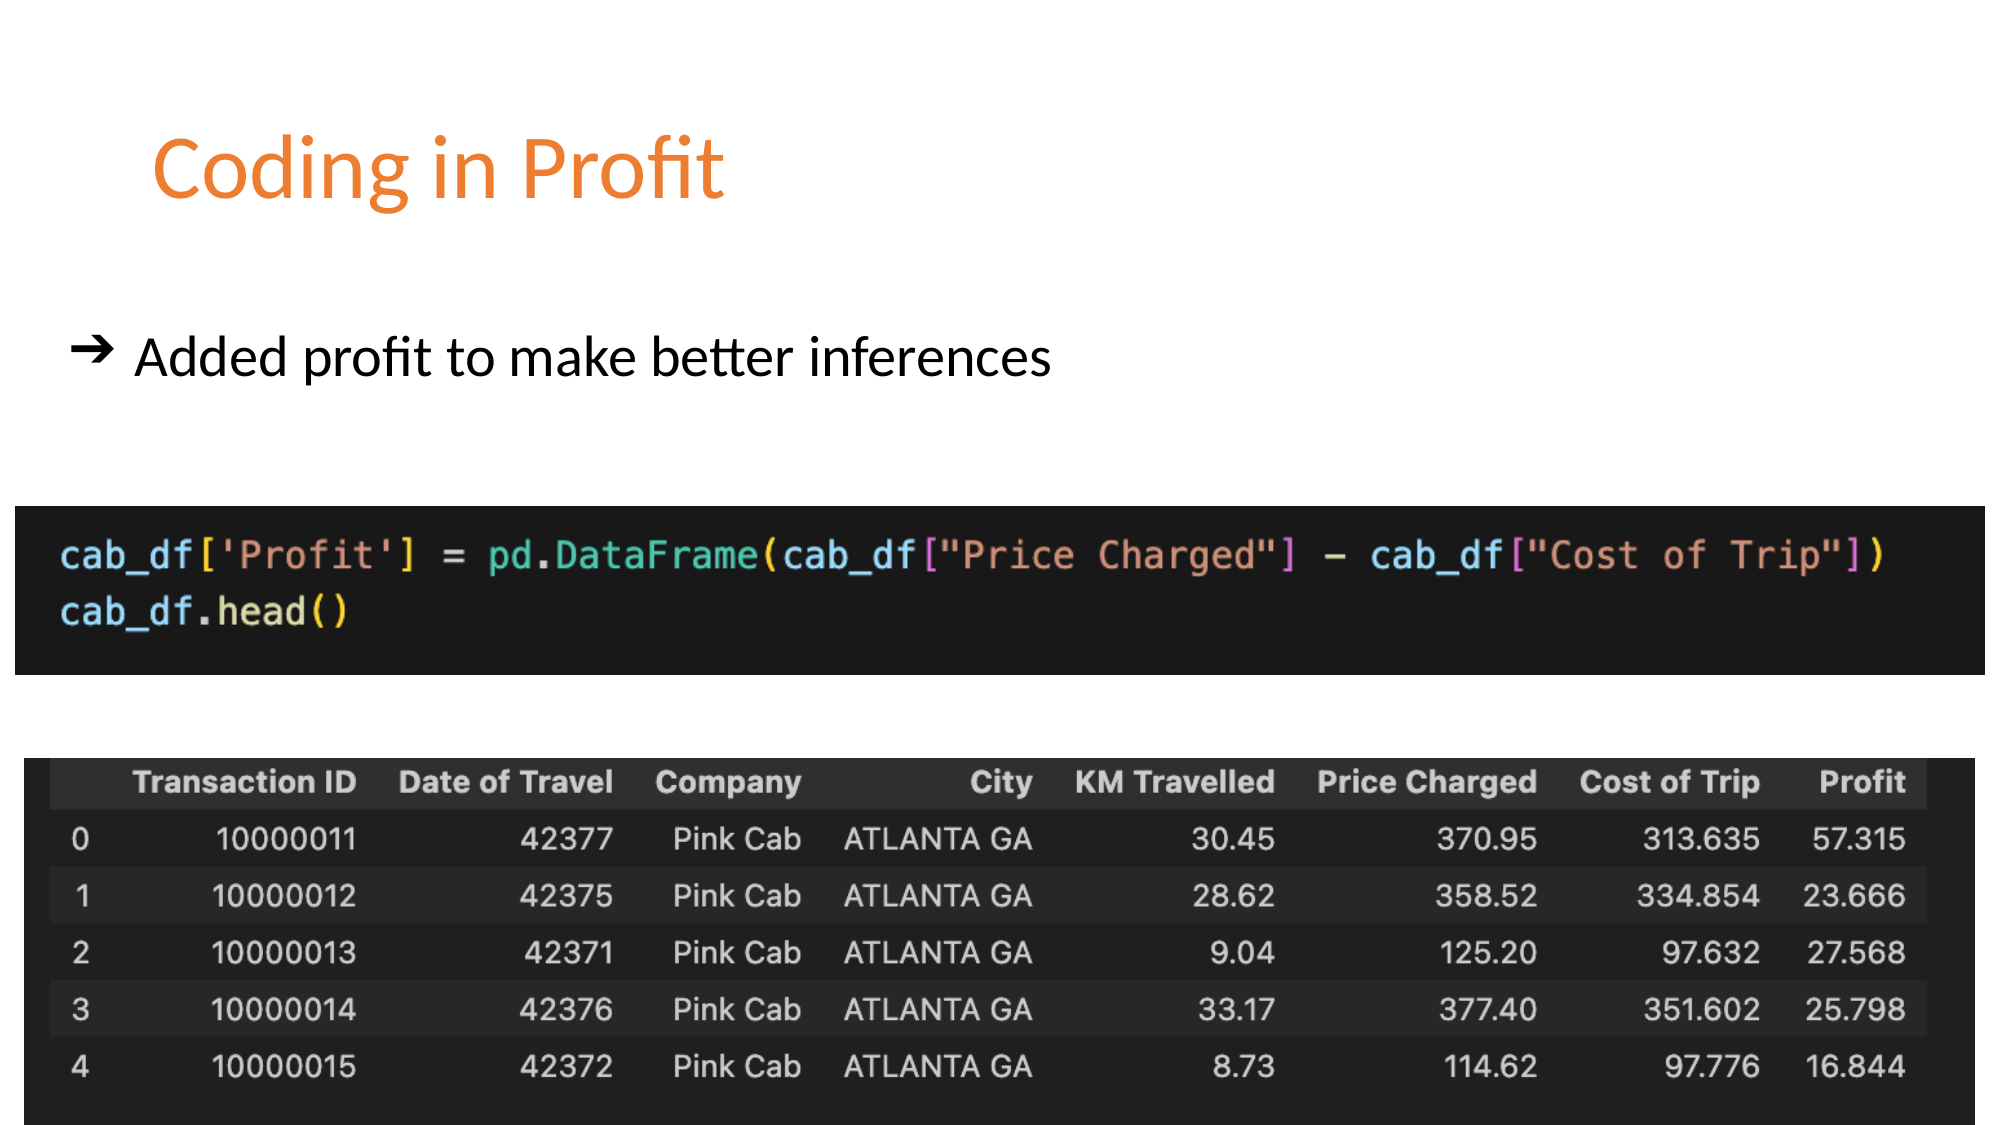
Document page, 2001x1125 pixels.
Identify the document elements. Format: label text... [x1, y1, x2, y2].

title Coding in Profit [137, 59, 1863, 278]
picture [24, 757, 1976, 1125]
text_box Added profit to make better inferences [44, 302, 1922, 416]
picture [15, 505, 1985, 676]
